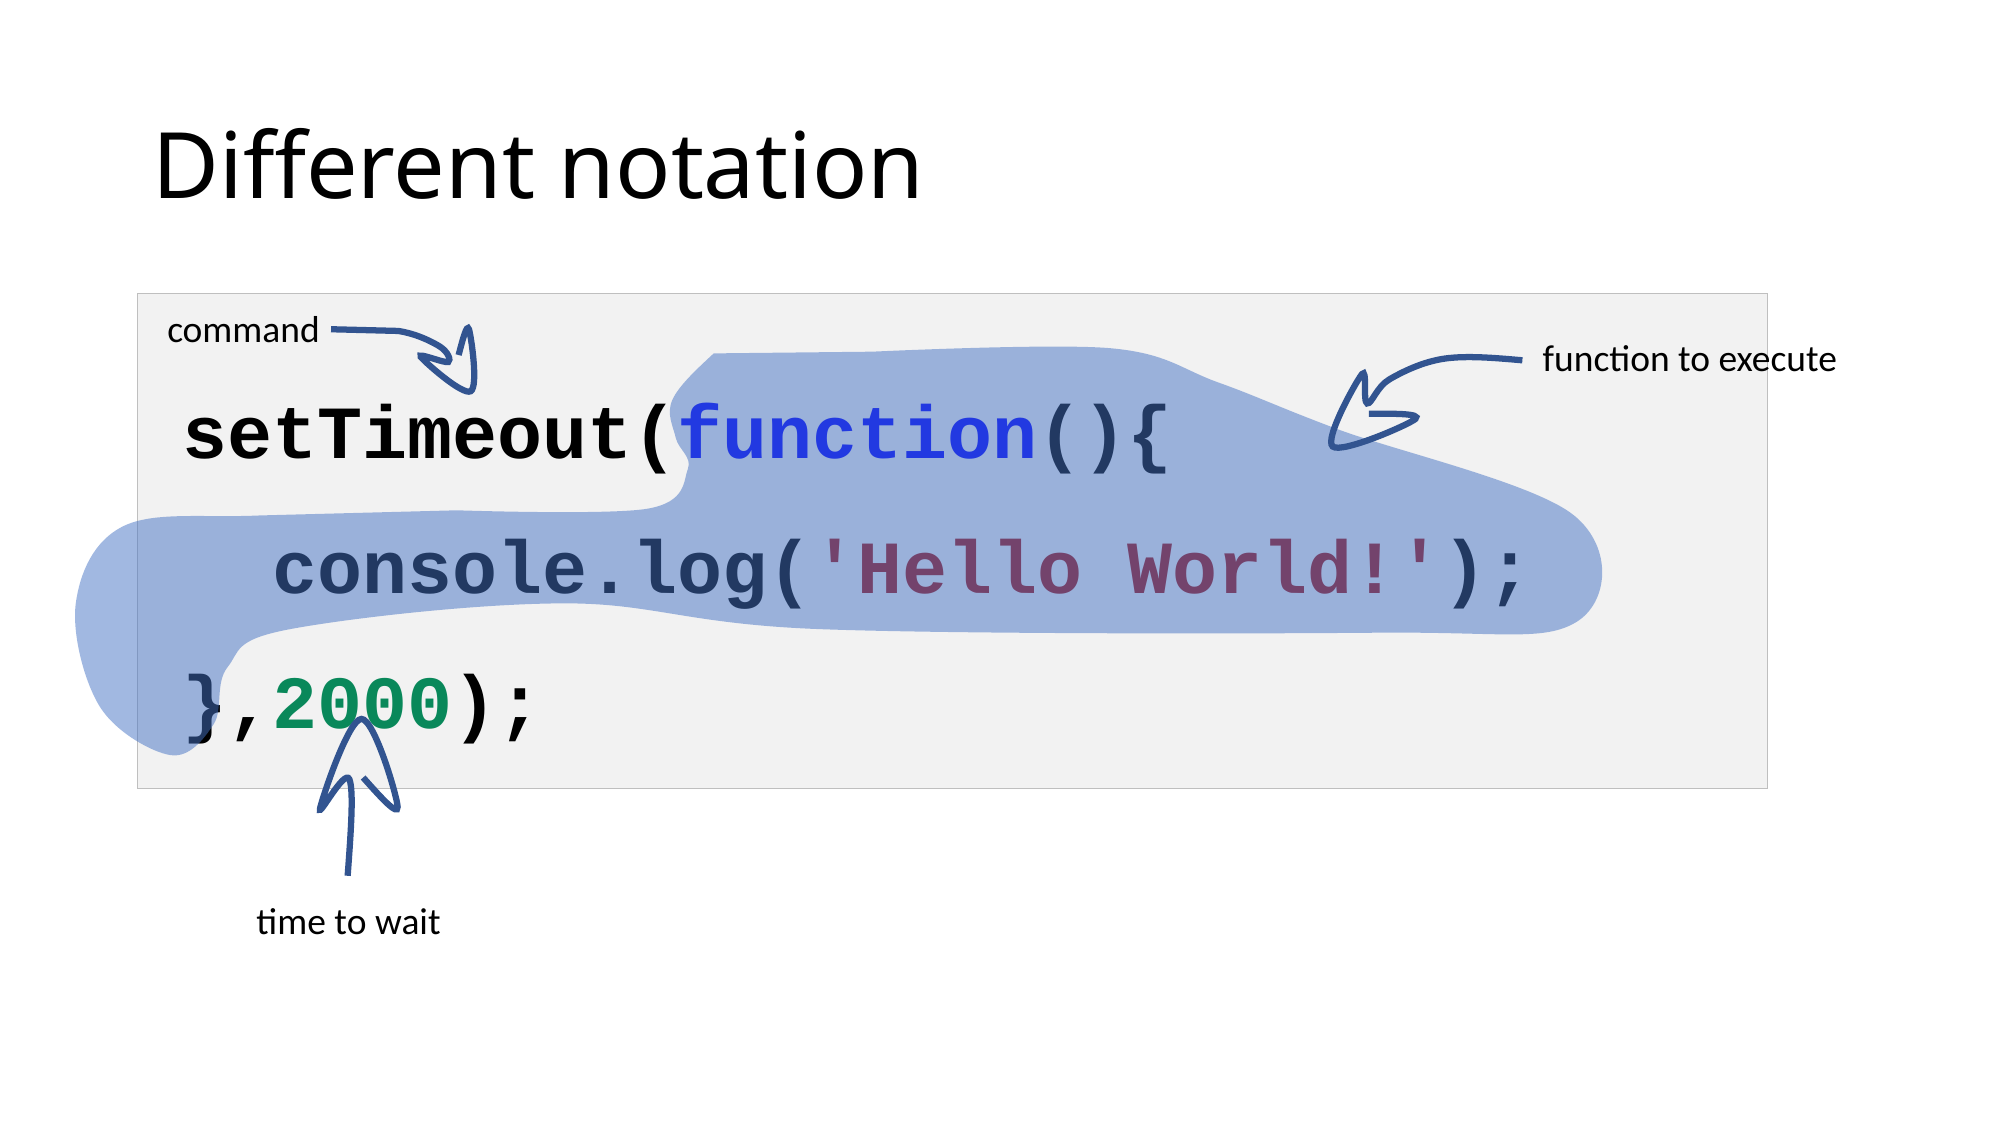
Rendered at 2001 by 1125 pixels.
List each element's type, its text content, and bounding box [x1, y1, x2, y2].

text_box time to wait [241, 889, 456, 949]
text_box [73, 345, 1604, 757]
title Different notation [137, 59, 1863, 278]
text_box function to execute [1527, 326, 1853, 387]
text_box command [152, 297, 336, 358]
text_box [1330, 356, 1523, 449]
text_box [318, 717, 399, 876]
text_box setTimeout(function(){ console.log('Hello World!'); },2000); [137, 293, 1768, 789]
text_box [336, 326, 476, 393]
